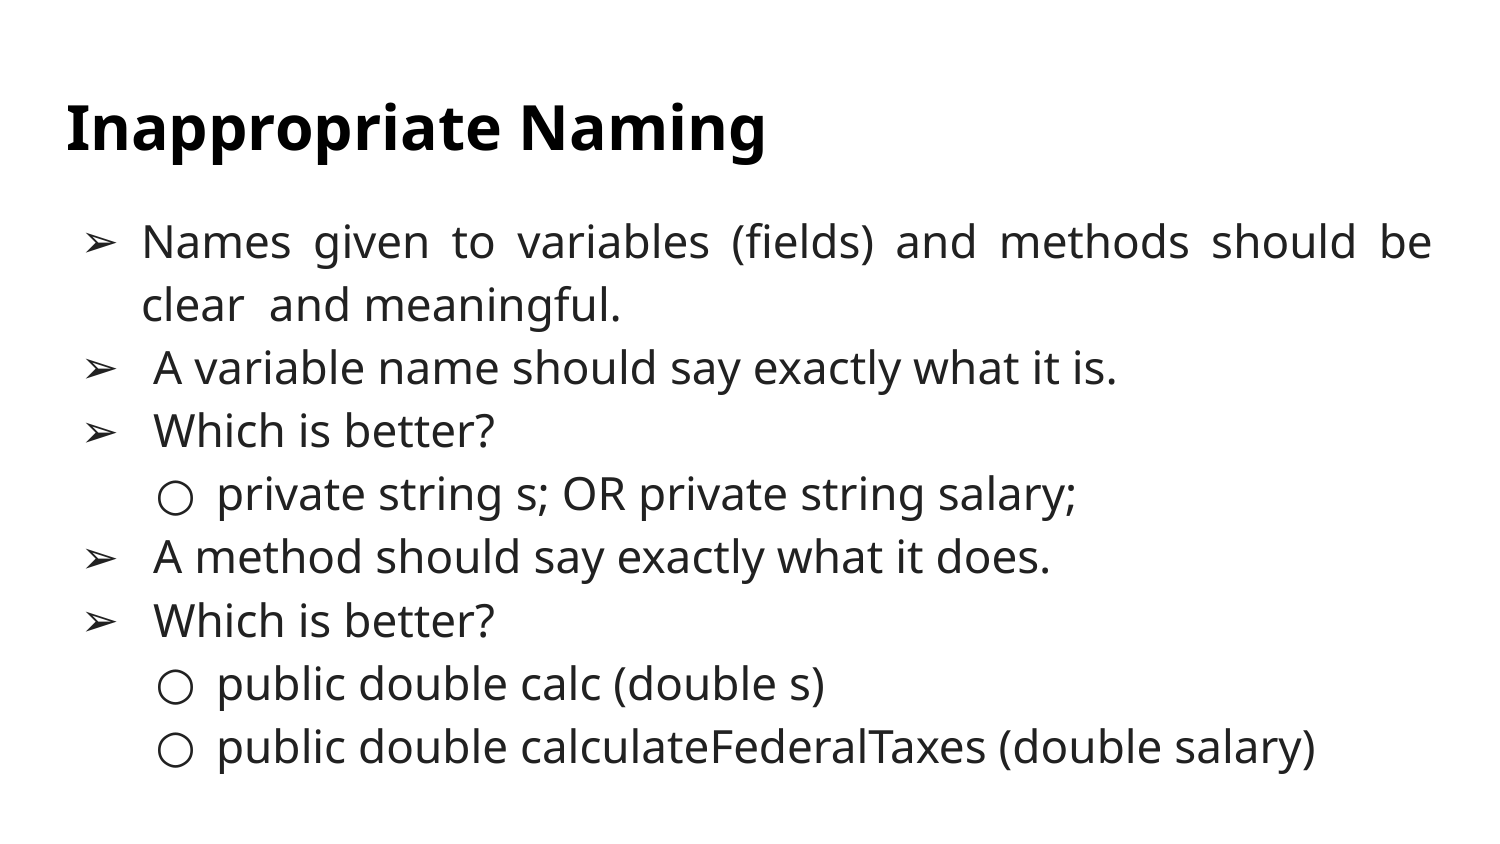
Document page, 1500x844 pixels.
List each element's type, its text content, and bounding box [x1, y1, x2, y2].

list Names given to variables (fields) and methods should be clear and meaningful. A variable name should say exactly what it is. Which is better? private string s; OR private string salary; A method should say exactly what it does. Which is better? public double calc (double s) public double calculateFederalTaxes (double salary) [51, 189, 1449, 750]
title Inappropriate Naming [51, 72, 1449, 176]
